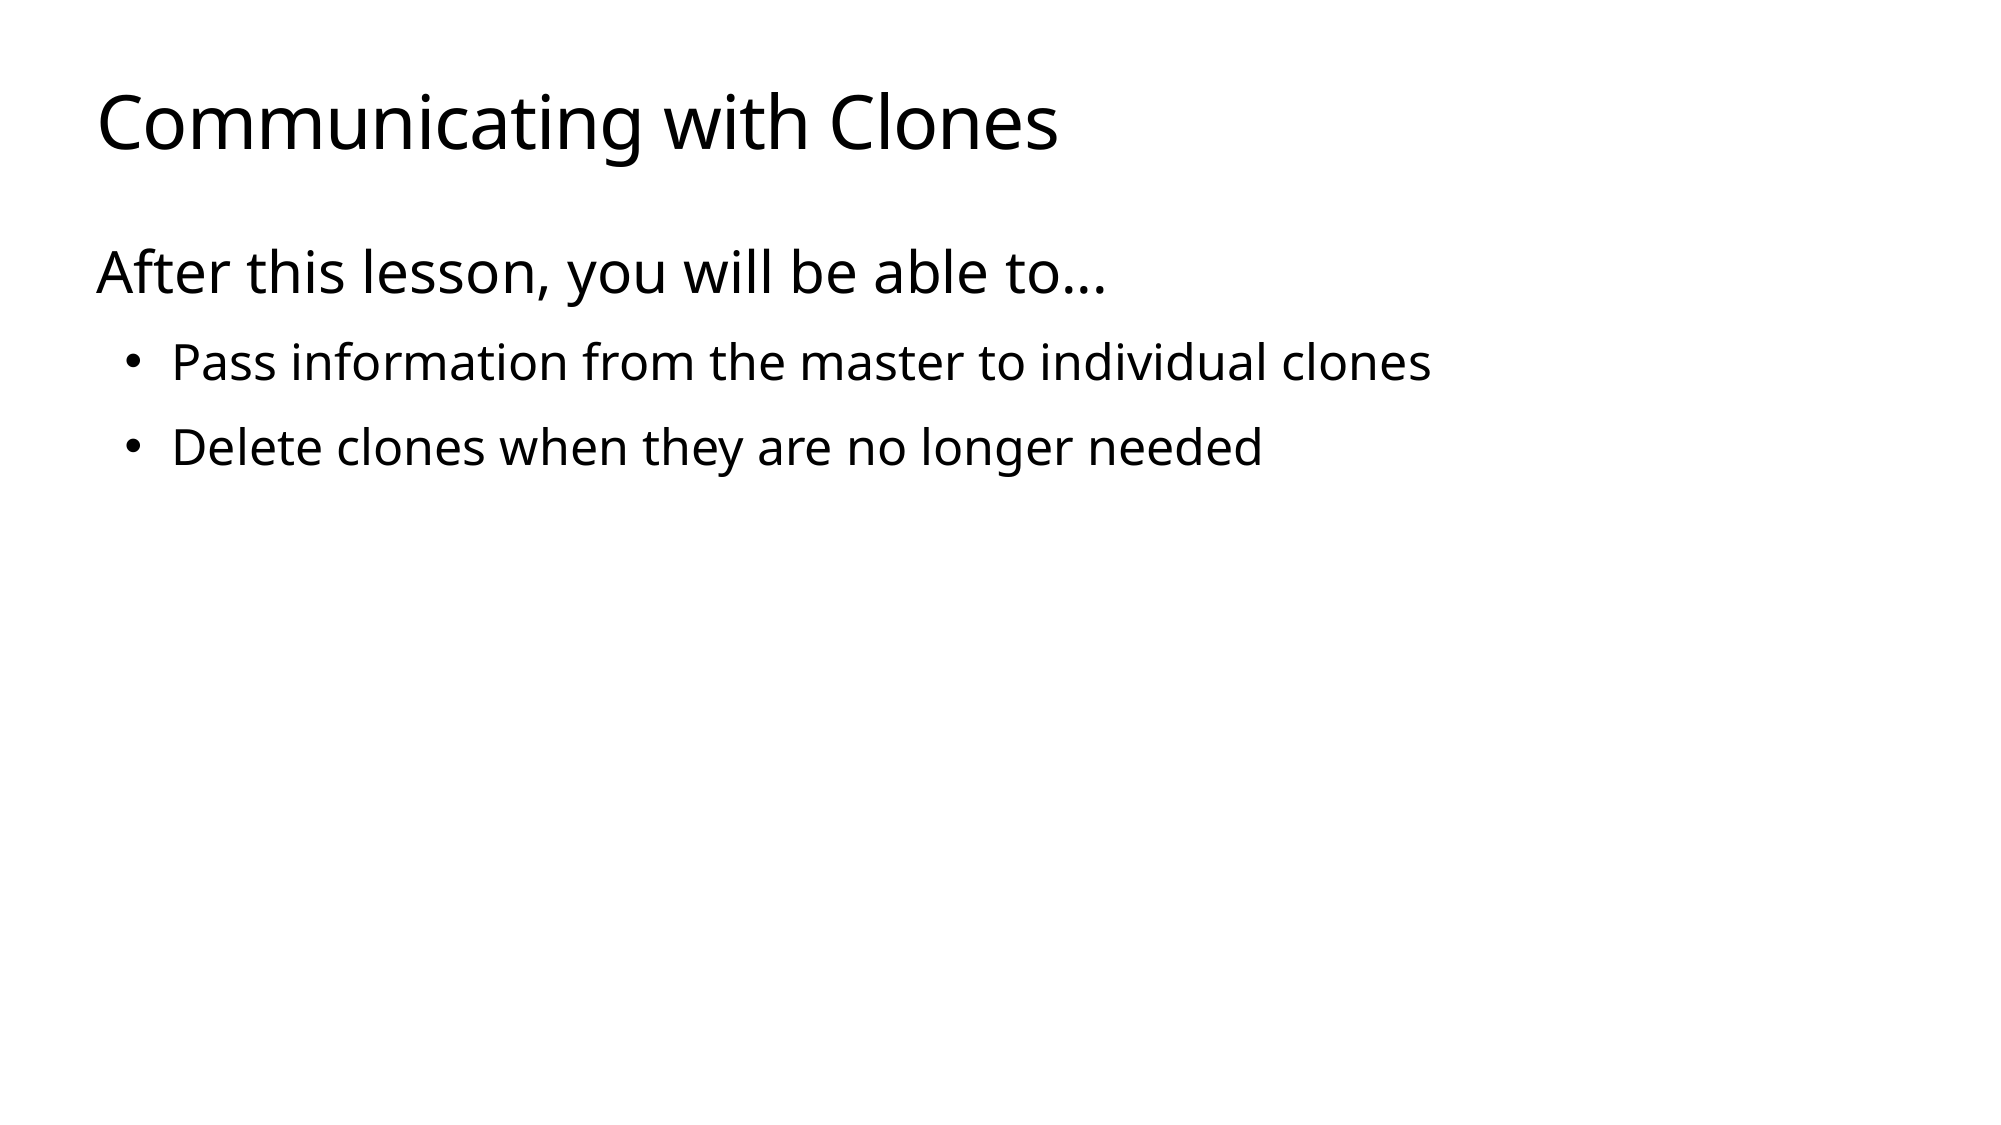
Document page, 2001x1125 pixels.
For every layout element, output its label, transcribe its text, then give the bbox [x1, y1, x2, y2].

list After this lesson, you will be able to... Pass information from the master to individual clones Delete clones when they are no longer needed [96, 235, 2000, 478]
title Communicating with Clones [96, 75, 1904, 166]
